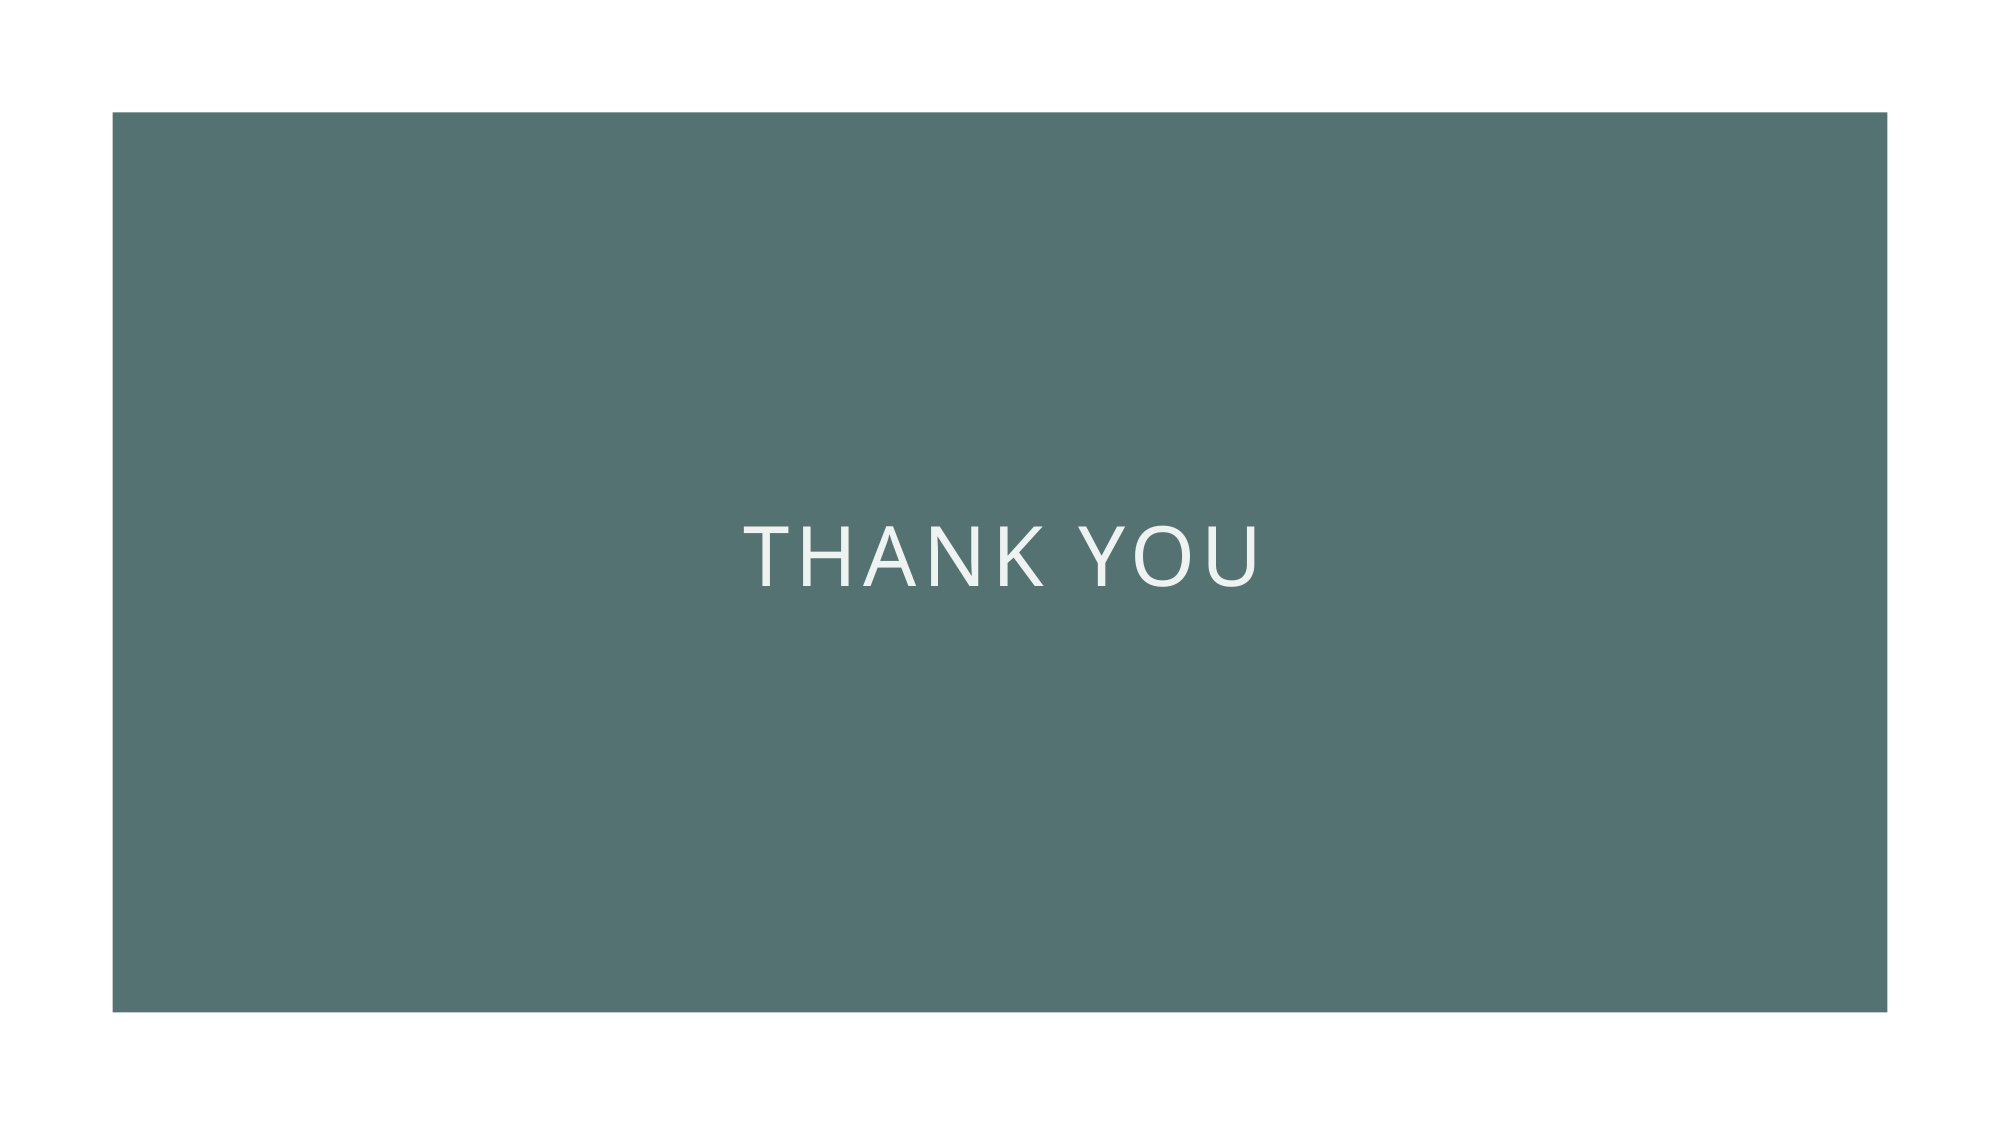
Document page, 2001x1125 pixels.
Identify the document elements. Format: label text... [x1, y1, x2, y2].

text_box [111, 111, 1888, 1013]
text_box [0, 0, 2000, 1125]
title THANK YOU [337, 224, 1669, 612]
